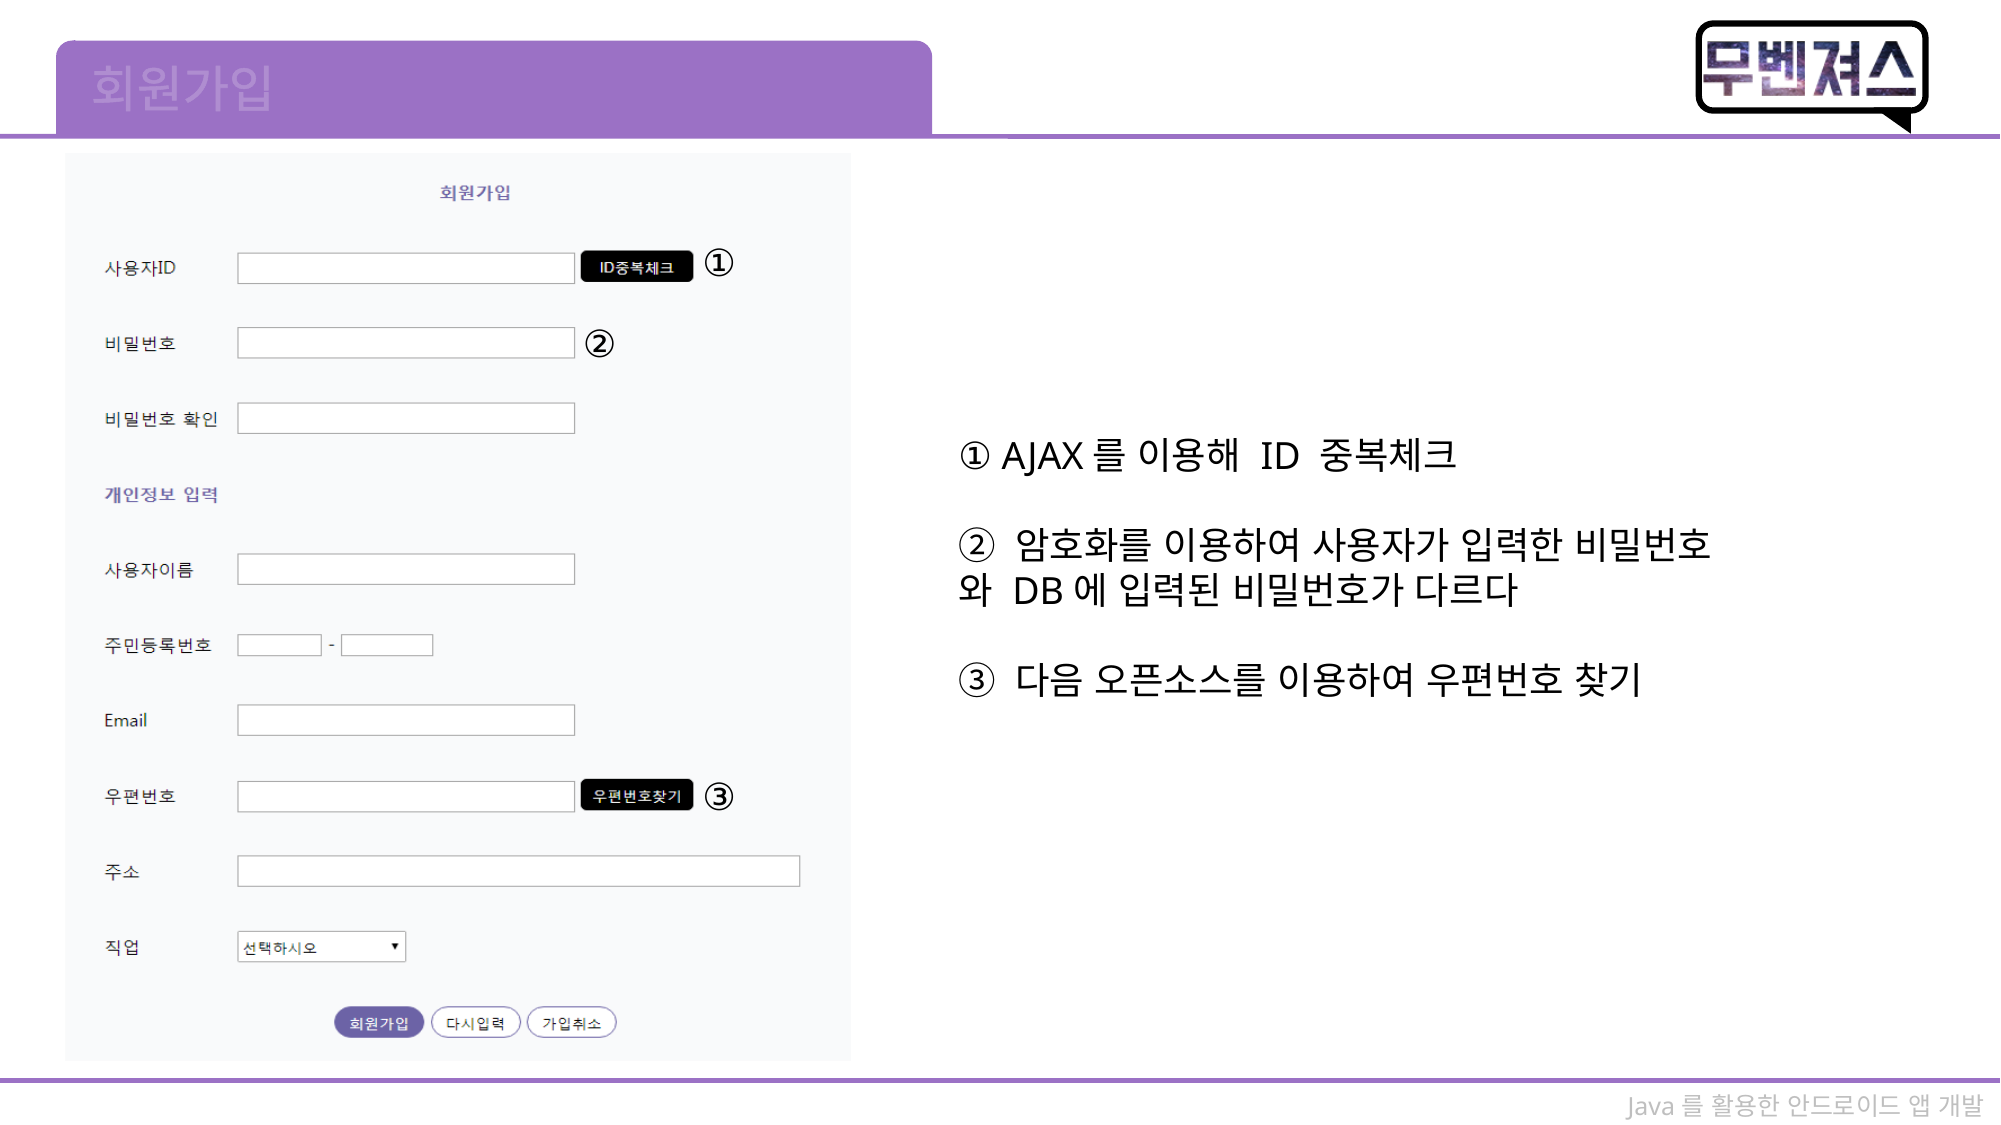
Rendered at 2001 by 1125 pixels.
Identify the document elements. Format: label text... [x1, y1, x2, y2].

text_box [1698, 23, 1926, 128]
text_box Java를 활용한 안드로이드 앱 개발 [1261, 1083, 2000, 1125]
text_box [56, 40, 933, 134]
picture [63, 152, 851, 1065]
text_box ① AJAX를 이용해 ID 중복체크 ② 암호화를 이용하여 사용자가 입력한 비밀번호 와 DB에 입력된 비밀번호가 다르다 ③ 다음 오픈소스를 이용하여 우편번호 찾기 [943, 424, 1824, 800]
text_box 회원가입 [76, 49, 584, 125]
